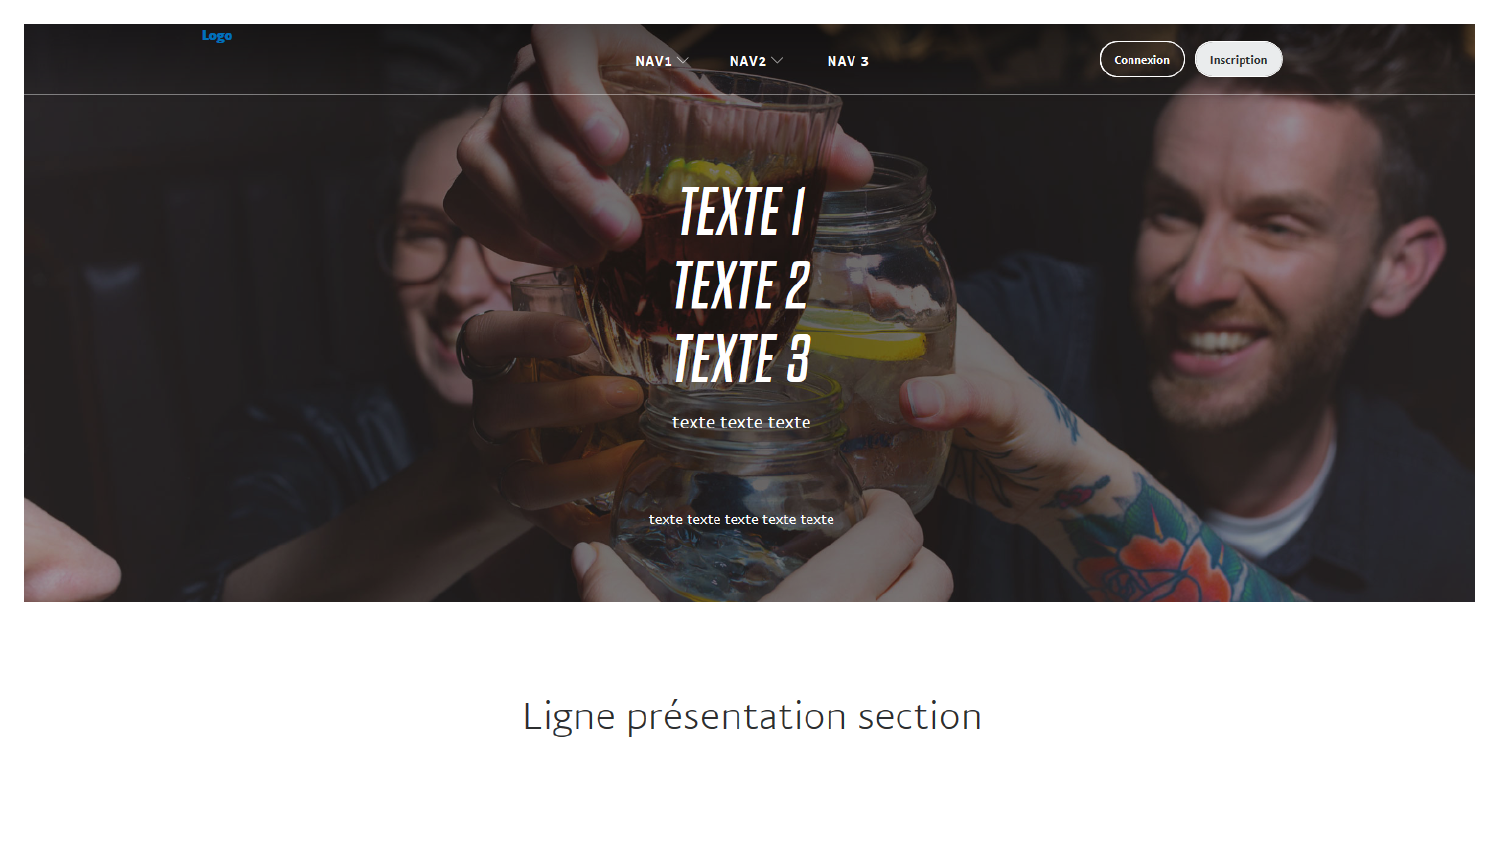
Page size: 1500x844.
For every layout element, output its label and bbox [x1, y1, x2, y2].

picture [24, 24, 1476, 759]
